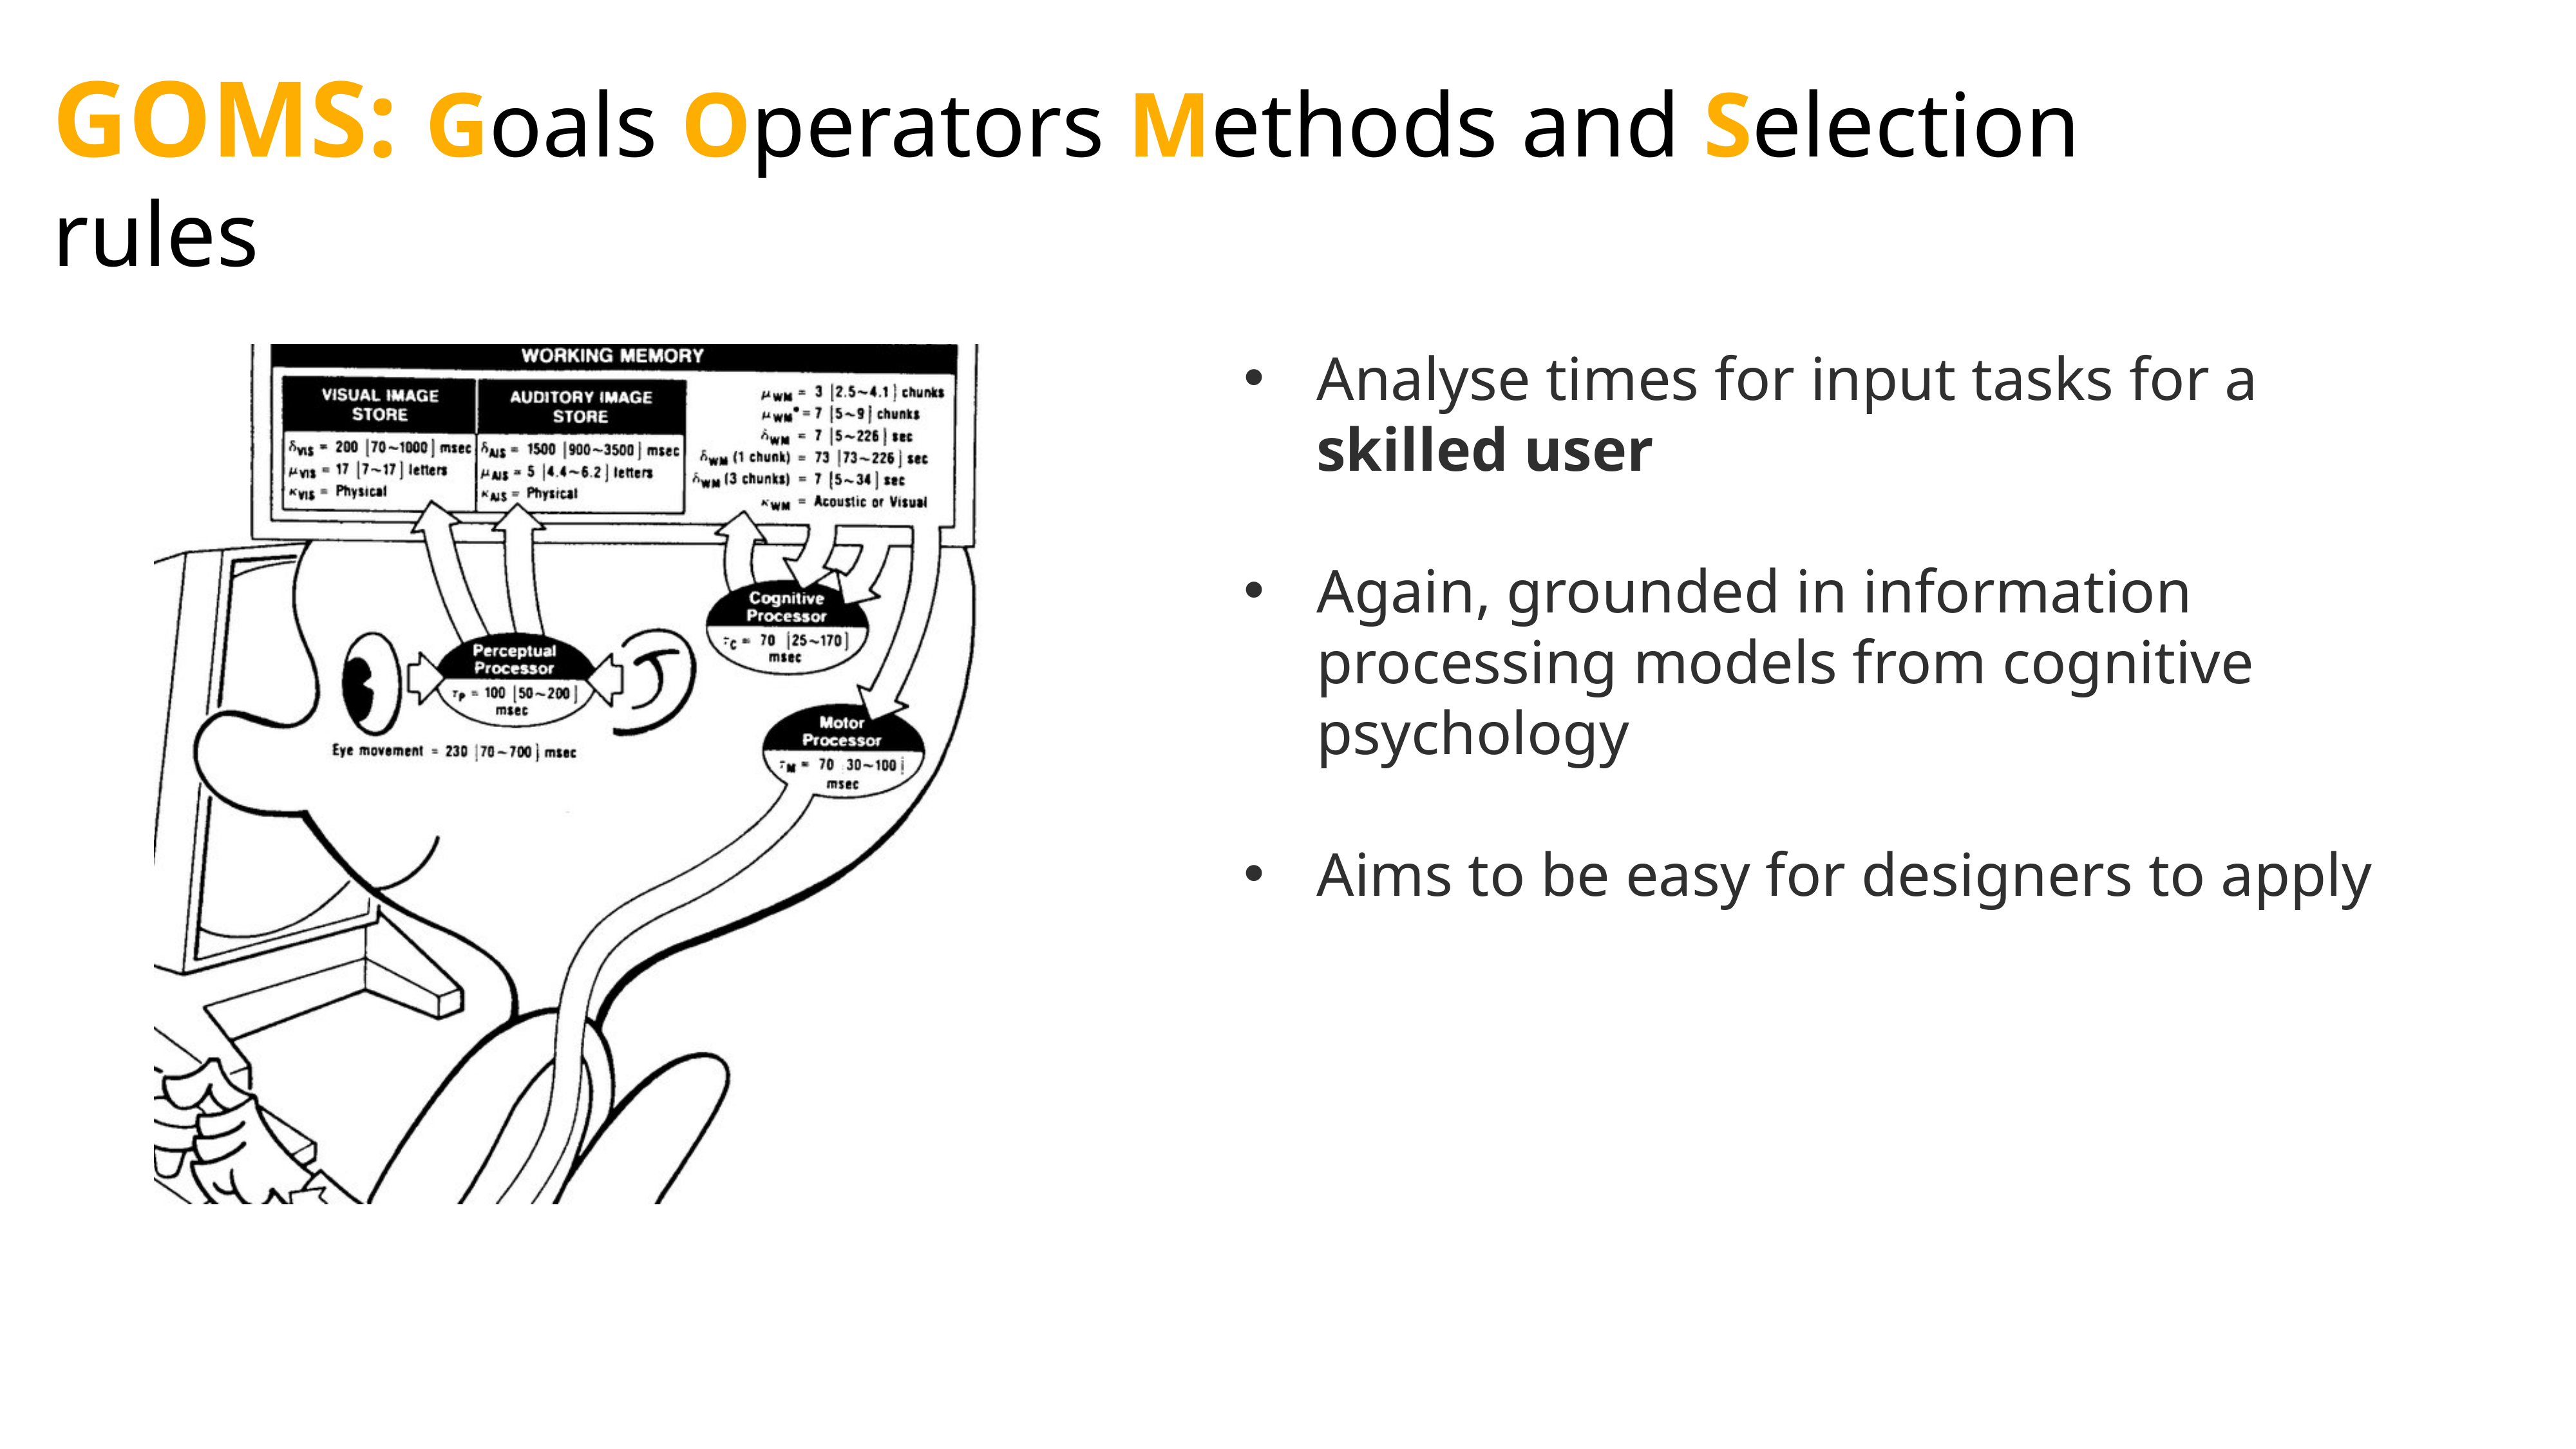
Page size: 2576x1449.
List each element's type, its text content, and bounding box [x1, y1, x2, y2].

text_box GOMS: Goals Operators Methods and Selection rules [48, 47, 2264, 201]
text_box Analyse times for input tasks for a skilled user Again, grounded in information processing models from cognitive psychology Aims to be easy for designers to apply [1235, 336, 2383, 913]
picture [154, 344, 1014, 1204]
